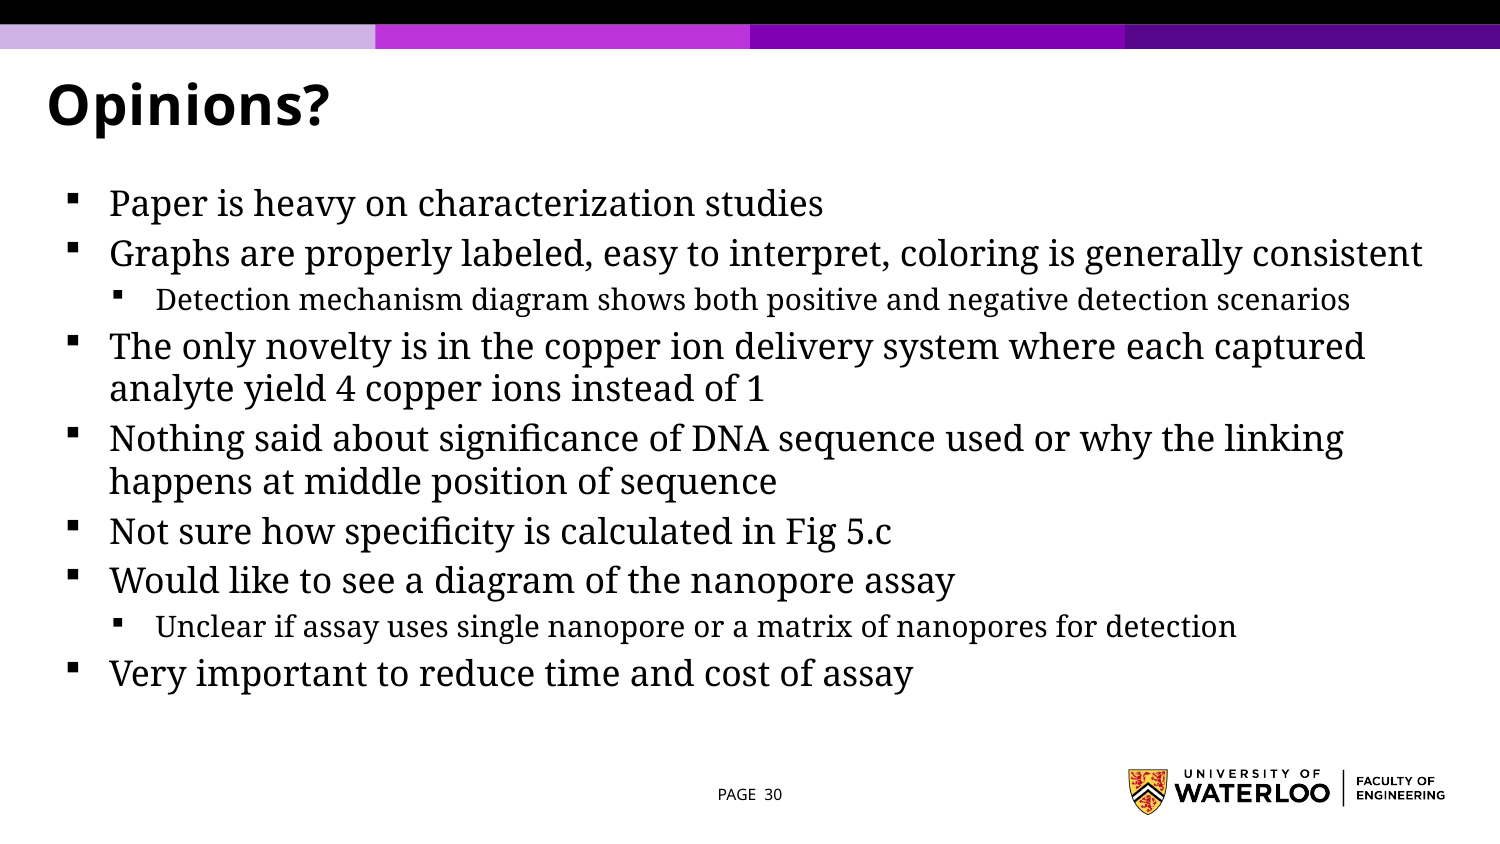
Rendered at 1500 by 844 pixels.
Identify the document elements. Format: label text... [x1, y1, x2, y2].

slide_number PAGE 30 [687, 779, 813, 811]
list Paper is heavy on characterization studies Graphs are properly labeled, easy to interpret, coloring is generally consistent Detection mechanism diagram shows both positive and negative detection scenarios The only novelty is in the copper ion delivery system where each captured analyte yield 4 copper ions instead of 1 Nothing said about significance of DNA sequence used or why the linking happens at middle position of sequence Not sure how specificity is calculated in Fig 5.c Would like to see a diagram of the nanopore assay Unclear if assay uses single nanopore or a matrix of nanopores for detection Very important to reduce time and cost of assay [31, 173, 1456, 740]
title Opinions? [31, 53, 1456, 164]
picture [1085, 736, 1487, 844]
